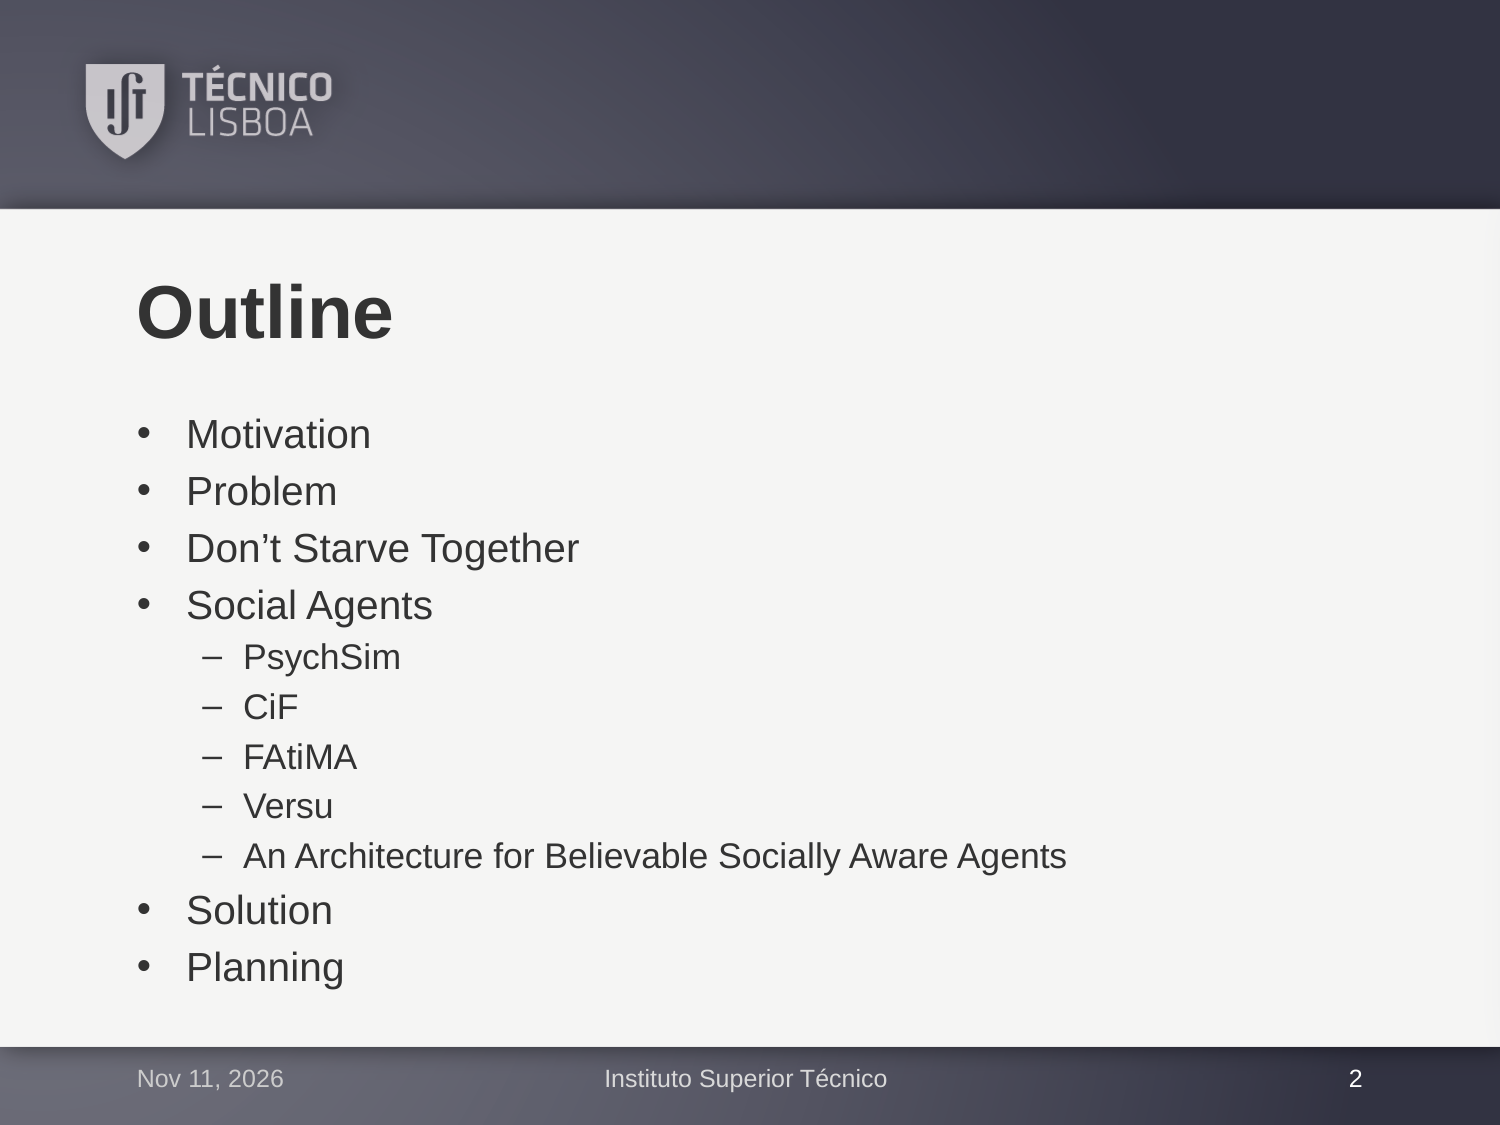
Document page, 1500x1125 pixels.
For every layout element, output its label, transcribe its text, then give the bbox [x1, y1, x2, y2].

footer Instituto Superior Técnico [512, 1052, 988, 1103]
slide_number 8-Feb-17 [121, 1052, 425, 1103]
slide_number 2 [1077, 1052, 1378, 1103]
title Outline [121, 237, 1378, 381]
list Motivation Problem Don’t Starve Together Social Agents PsychSim CiF FAtiMA Versu An Architecture for Believable Socially Aware Agents Solution Planning [121, 400, 1378, 1005]
picture [0, 0, 1500, 1125]
